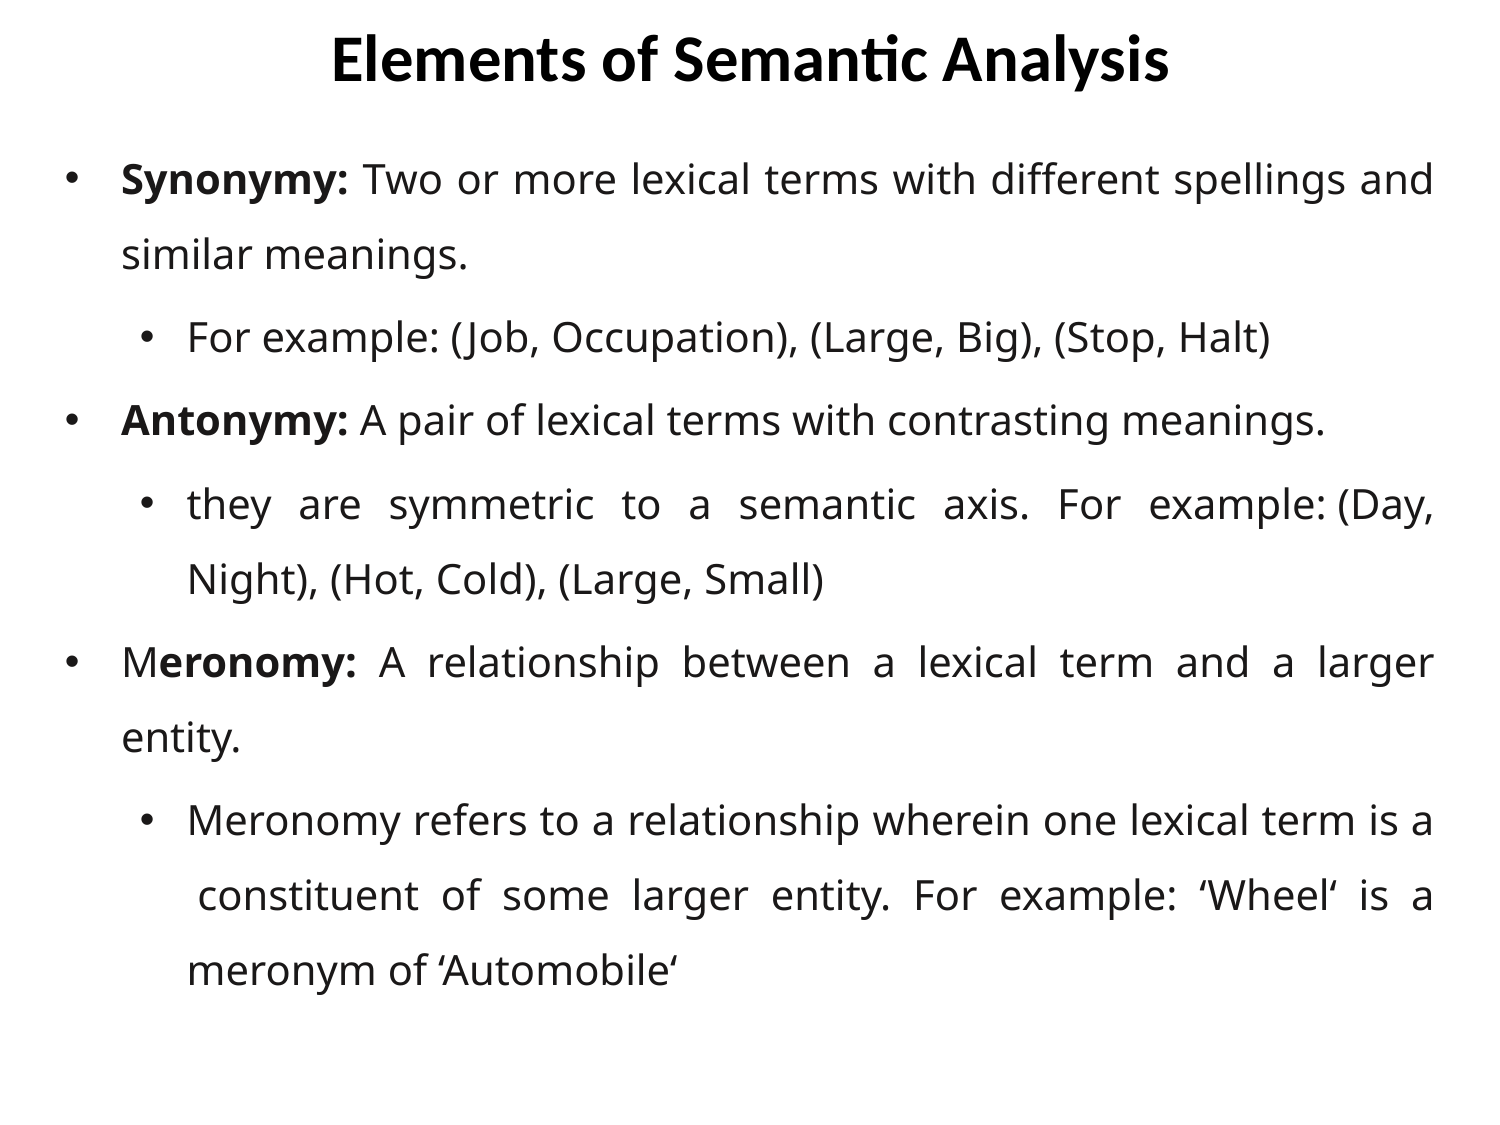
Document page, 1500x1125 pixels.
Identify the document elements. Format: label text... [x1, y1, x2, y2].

list Synonymy: Two or more lexical terms with different spellings and similar meanings. For example: (Job, Occupation), (Large, Big), (Stop, Halt) Antonymy: A pair of lexical terms with contrasting meanings. they are symmetric to a semantic axis. For example: (Day, Night), (Hot, Cold), (Large, Small) Meronomy: A relationship between a lexical term and a larger entity. Meronomy refers to a relationship wherein one lexical term is a constituent of some larger entity. For example: ‘Wheel‘ is a meronym of ‘Automobile‘ [49, 119, 1451, 1006]
title Elements of Semantic Analysis [75, 0, 1427, 119]
